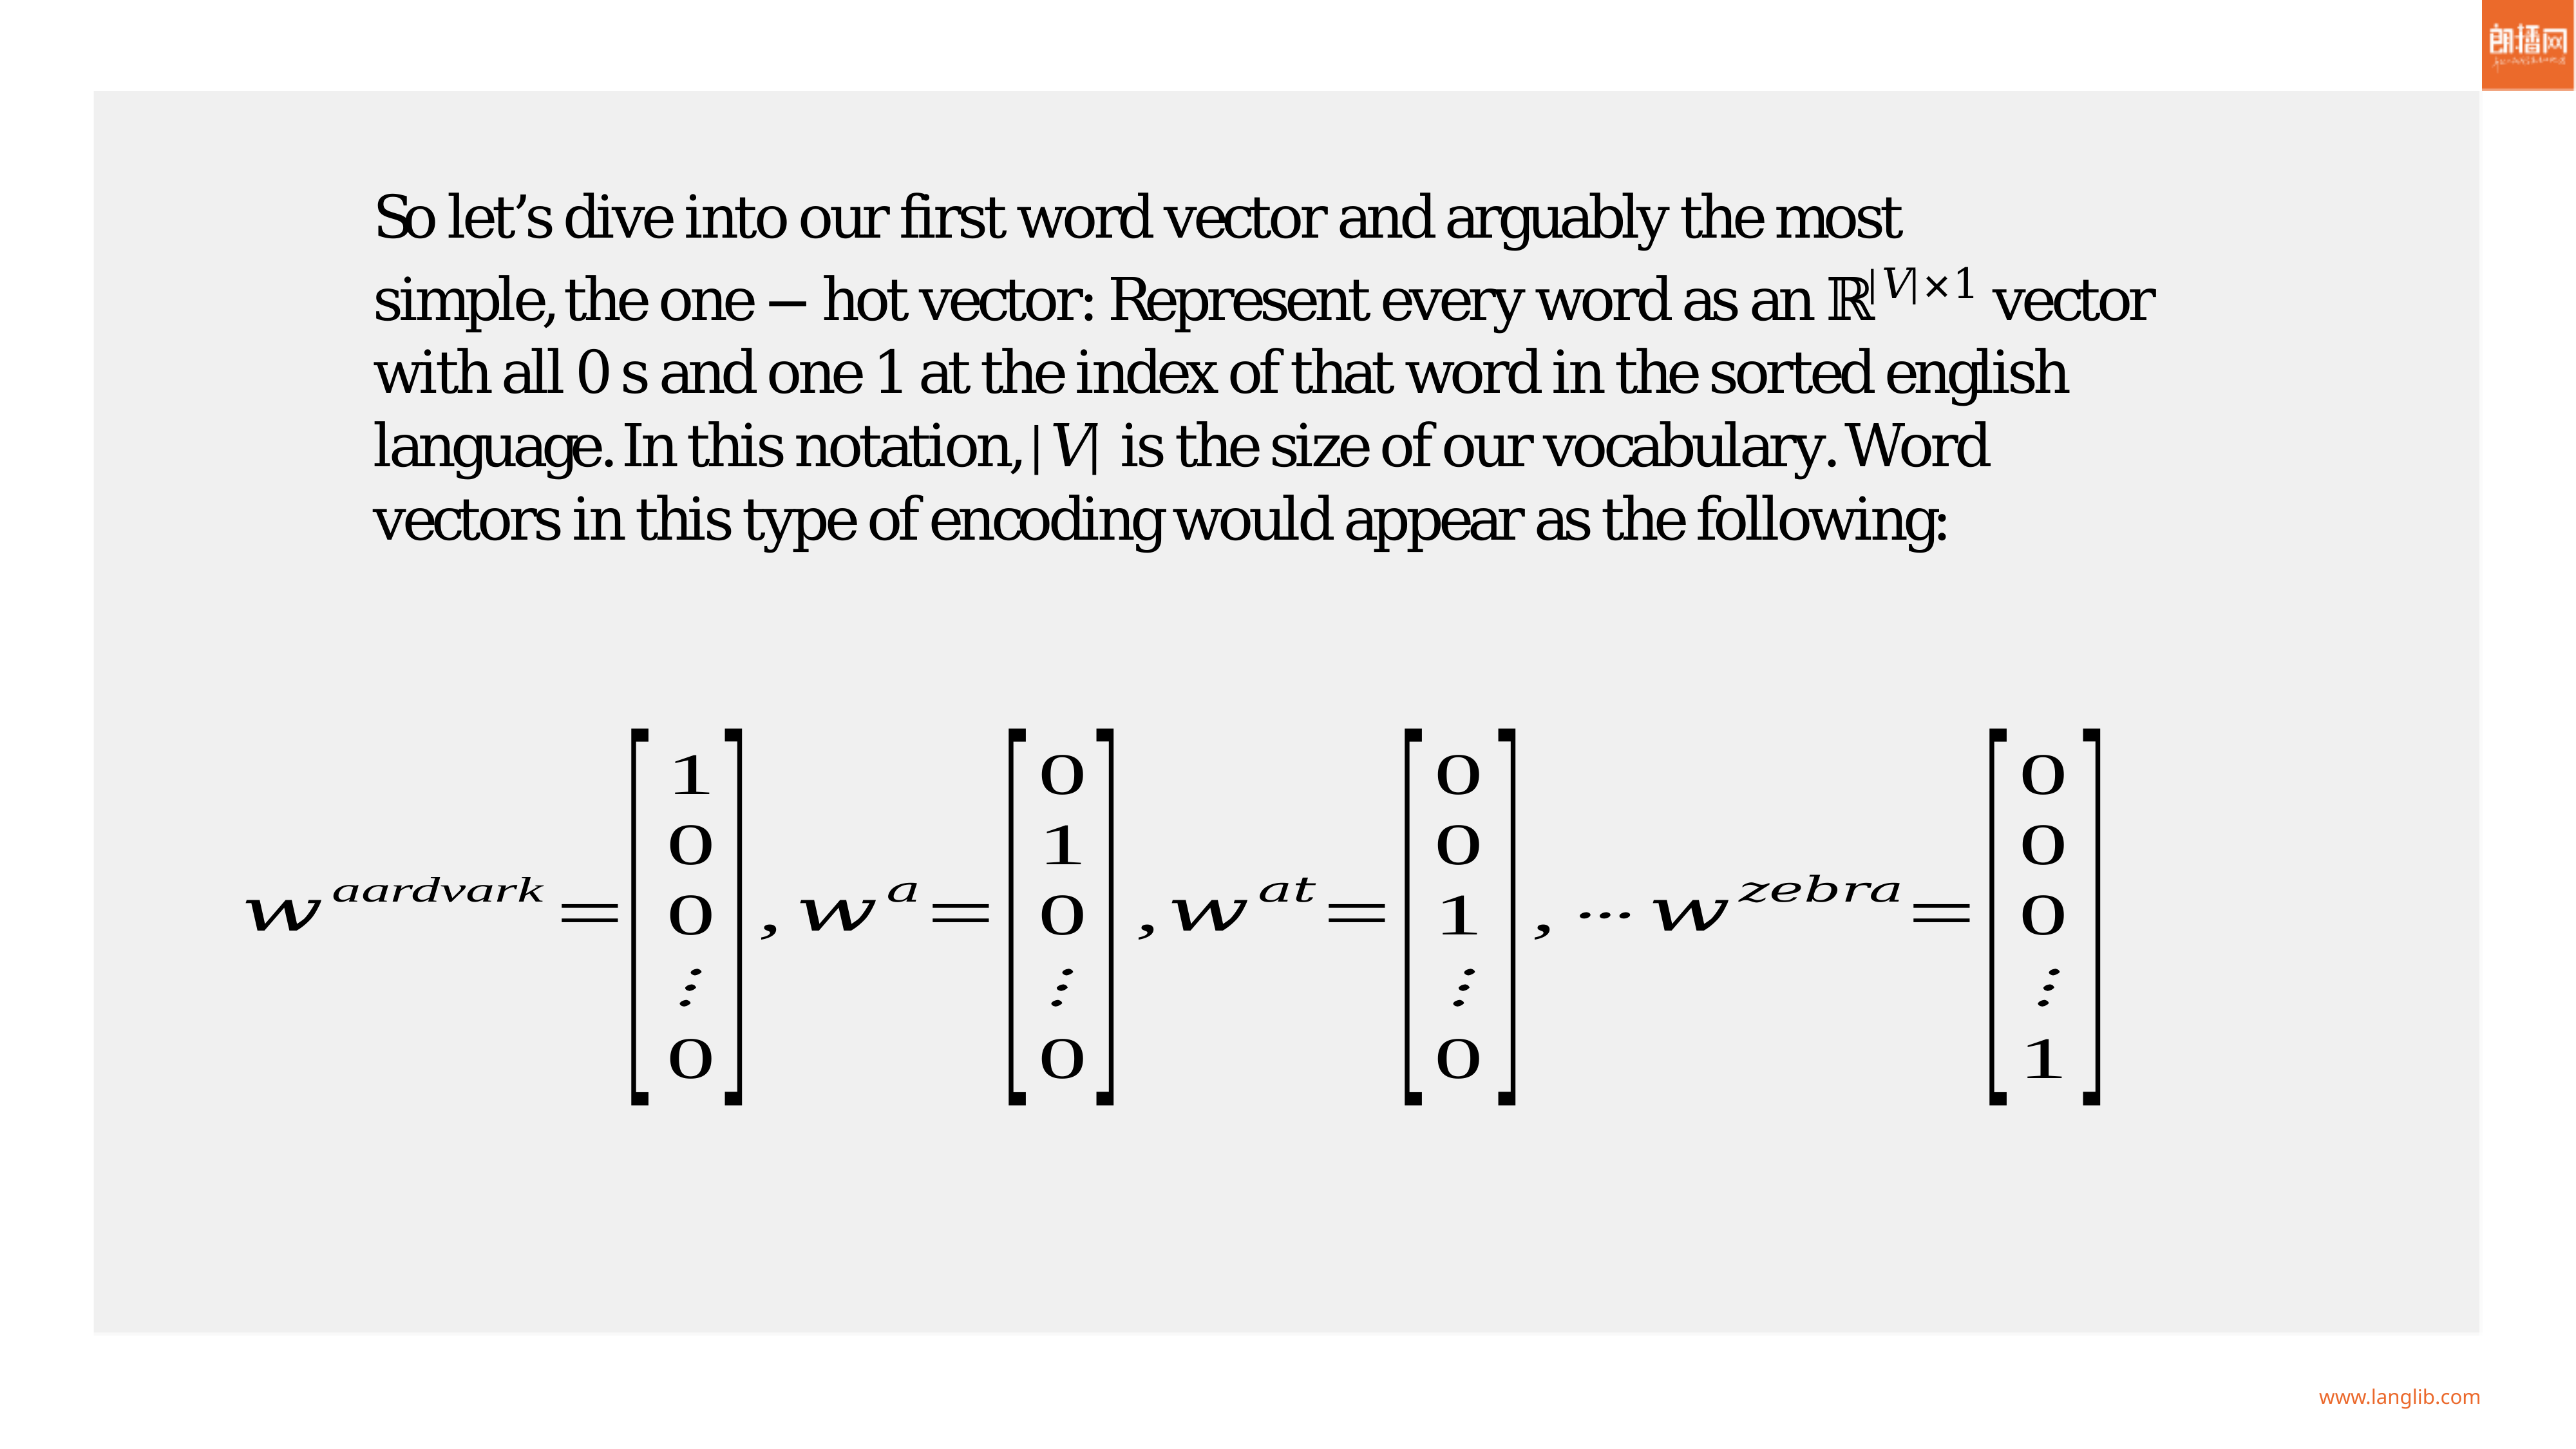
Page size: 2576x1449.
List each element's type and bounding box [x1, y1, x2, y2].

picture [93, 0, 2576, 1336]
